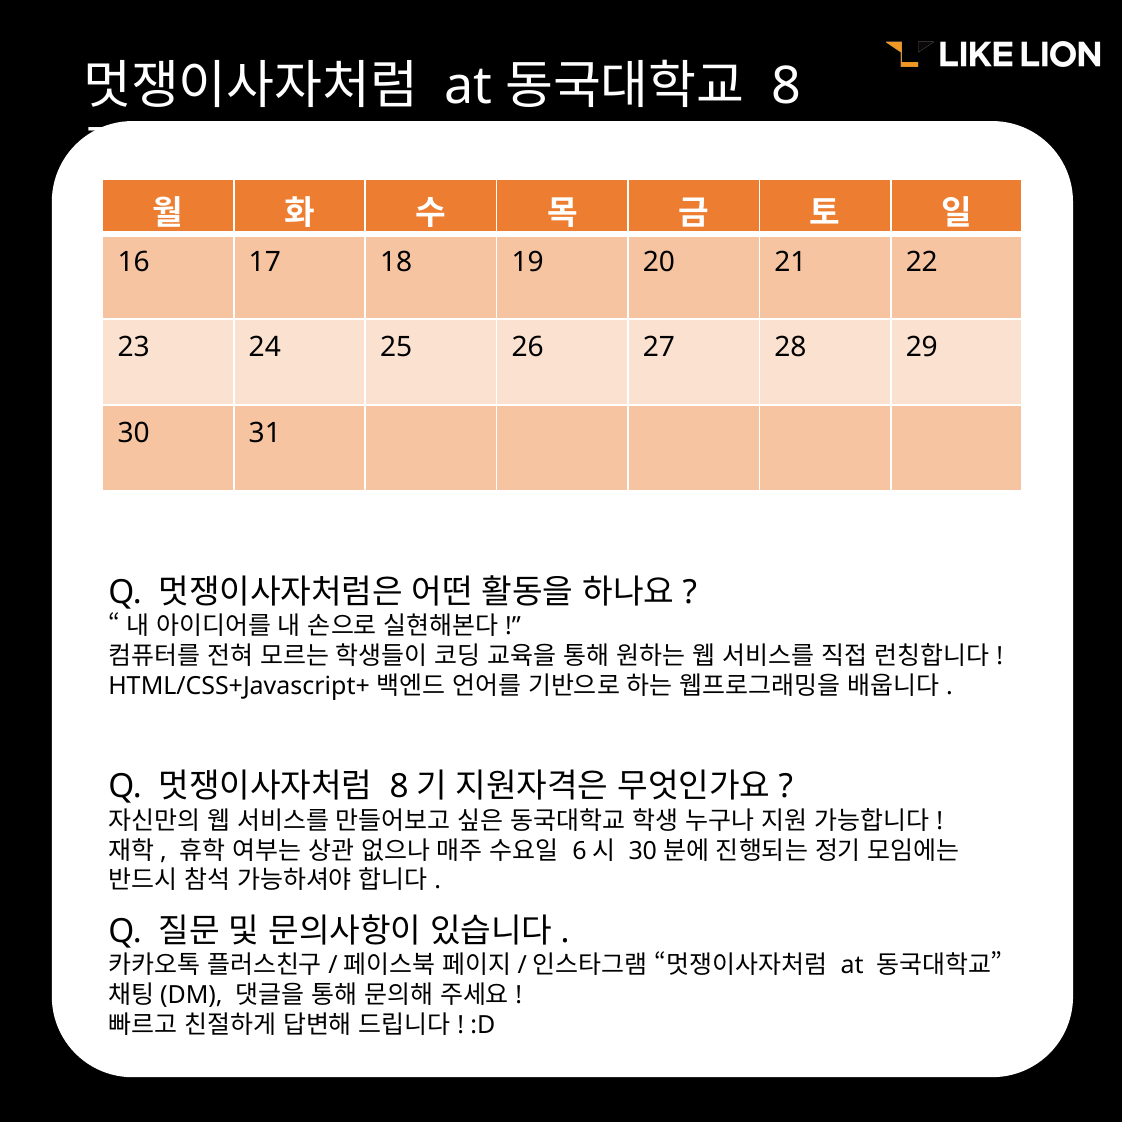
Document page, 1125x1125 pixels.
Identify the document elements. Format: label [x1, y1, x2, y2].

text_box [0, 0, 1122, 1122]
